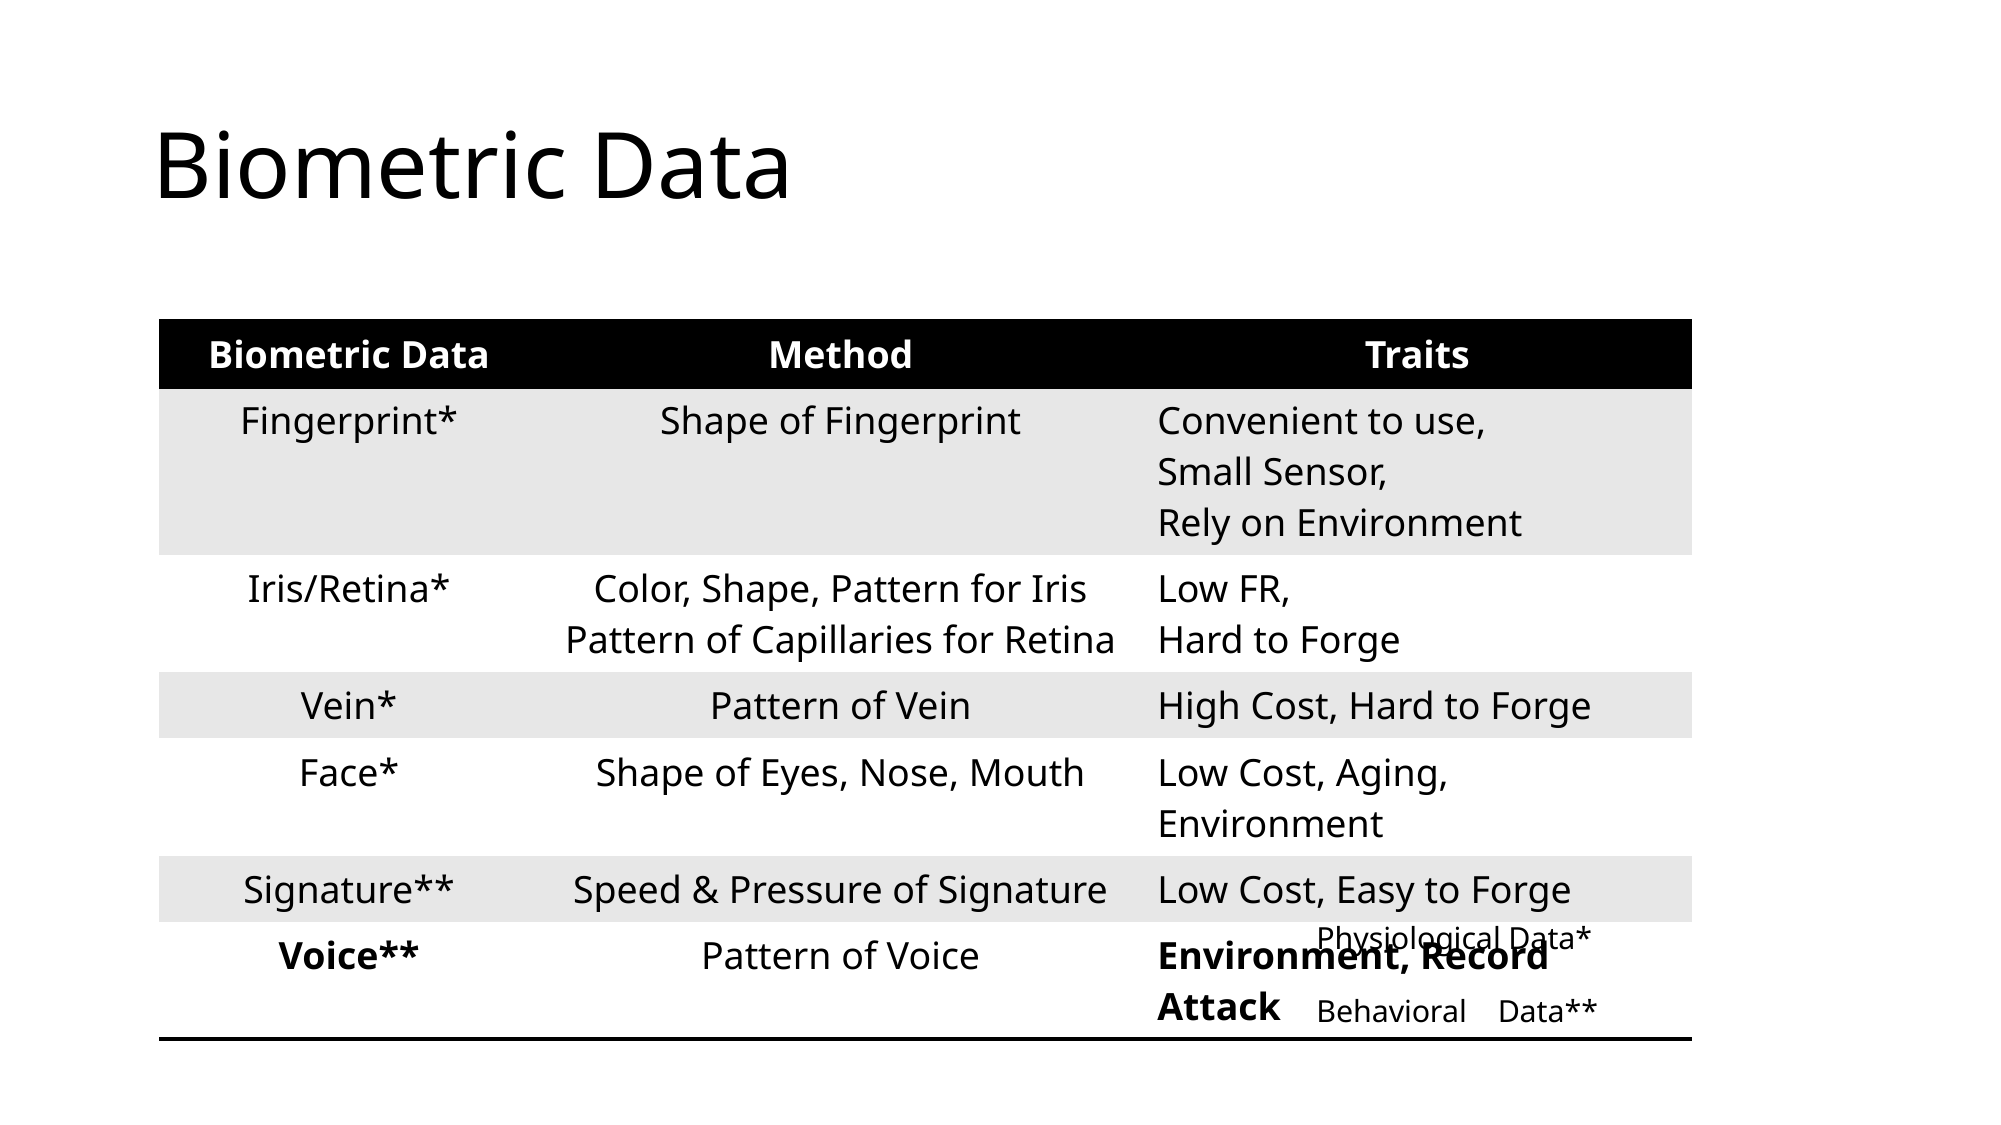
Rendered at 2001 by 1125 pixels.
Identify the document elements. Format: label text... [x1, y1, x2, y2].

table_header Method [539, 323, 1142, 385]
table_header Traits [1142, 323, 1692, 385]
table_cell Shape of Fingerprint [539, 389, 1142, 555]
table_header Biometric Data [159, 323, 539, 385]
table_cell Low Cost, Aging, Environment [1142, 738, 1692, 856]
table_cell Speed & Pressure of Signature [539, 856, 1142, 922]
table_cell High Cost, Hard to Forge [1142, 672, 1692, 738]
table_cell Fingerprint* [159, 389, 539, 555]
table_cell Convenient to use, Small Sensor, Rely on Environment [1142, 389, 1692, 555]
table_cell Color, Shape, Pattern for Iris Pattern of Capillaries for Retina [539, 555, 1142, 672]
table_cell Pattern of Voice [539, 922, 1142, 1037]
table_cell Signature** [159, 856, 539, 922]
table_cell Low Cost, Easy to Forge [1142, 856, 1692, 922]
table_cell Voice** [159, 922, 539, 1037]
title Biometric Data [137, 59, 1863, 278]
table_cell Vein* [159, 672, 539, 738]
table_cell Iris/Retina* [159, 555, 539, 672]
table_cell Pattern of Vein [539, 672, 1142, 738]
table_cell Environment, Record Attack [1142, 922, 1301, 1037]
table_cell Face* [159, 738, 539, 856]
text_box Physiological Data* Behavioral Data** [1301, 912, 1693, 1038]
table_cell Shape of Eyes, Nose, Mouth [539, 738, 1142, 856]
table_cell Low FR, Hard to Forge [1142, 555, 1692, 672]
